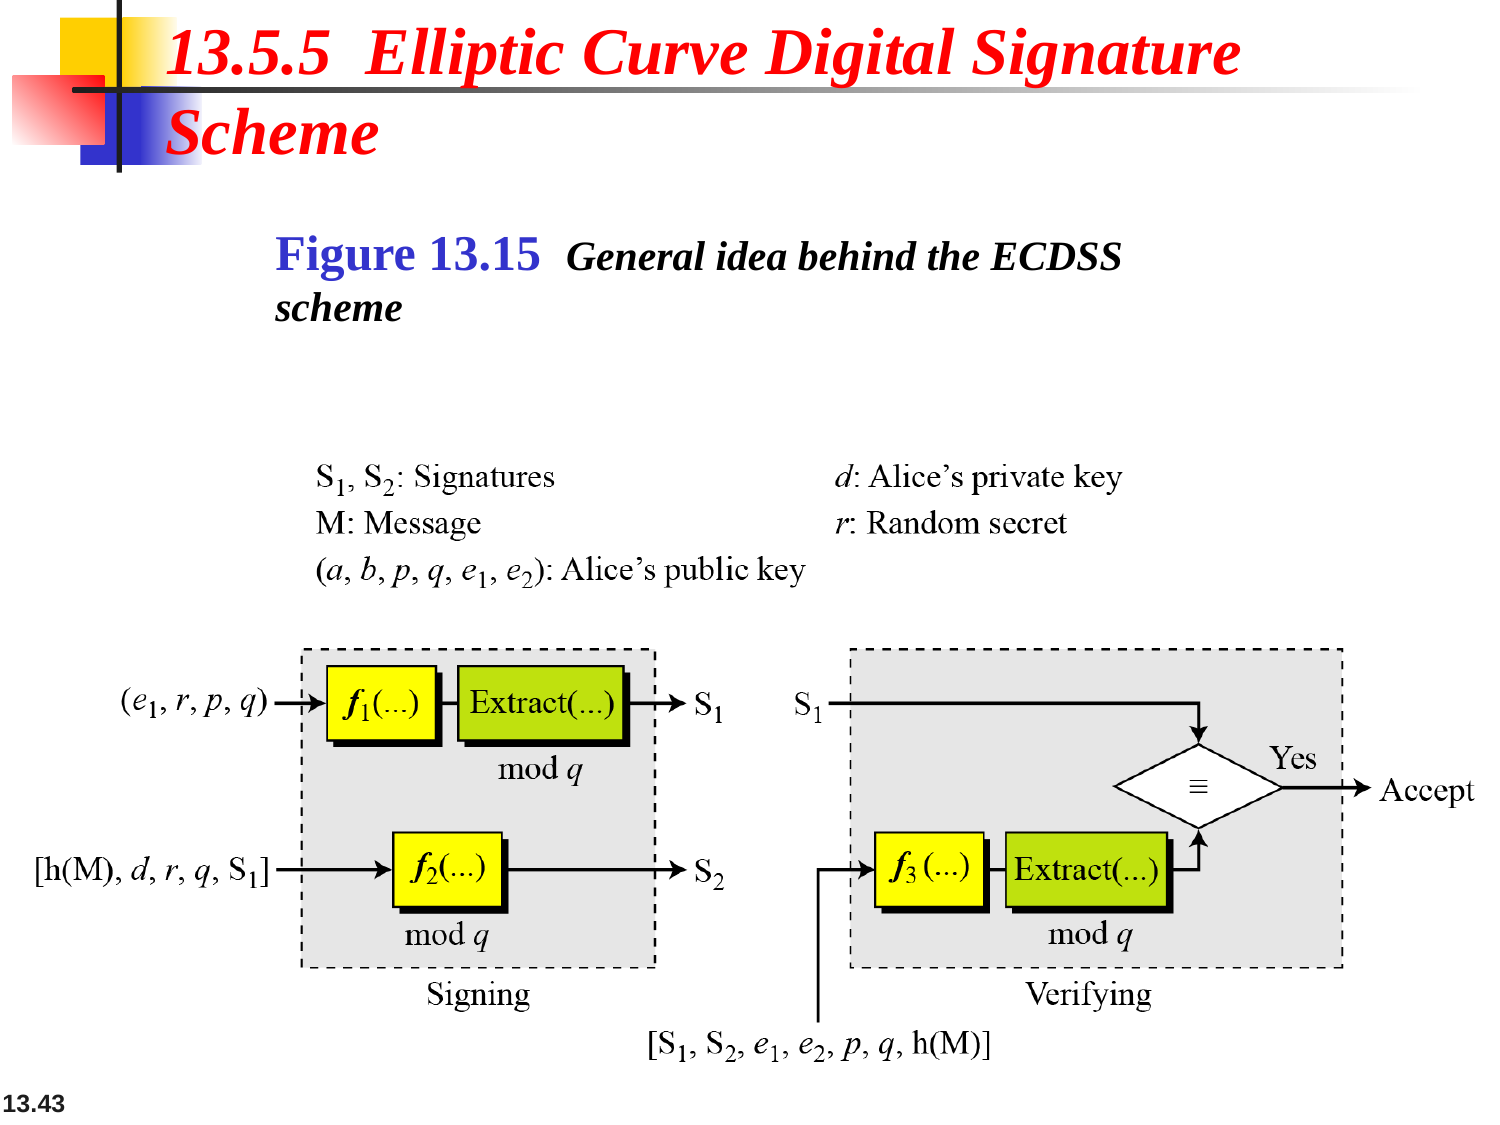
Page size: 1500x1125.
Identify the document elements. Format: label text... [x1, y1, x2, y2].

text_box Figure 13.15 General idea behind the ECDSS scheme [260, 212, 1275, 338]
text_box [60, 17, 116, 86]
text_box [116, 0, 122, 87]
picture [33, 459, 1476, 1076]
text_box [122, 93, 141, 165]
text_box [12, 75, 105, 145]
text_box [122, 17, 150, 86]
slide_number 13.‹#› [0, 1050, 300, 1125]
text_box [80, 93, 116, 165]
text_box [72, 87, 150, 93]
text_box [116, 93, 122, 173]
text_box 13.5.5 Elliptic Curve Digital Signature Scheme [150, 0, 1488, 175]
text_box [141, 93, 150, 165]
